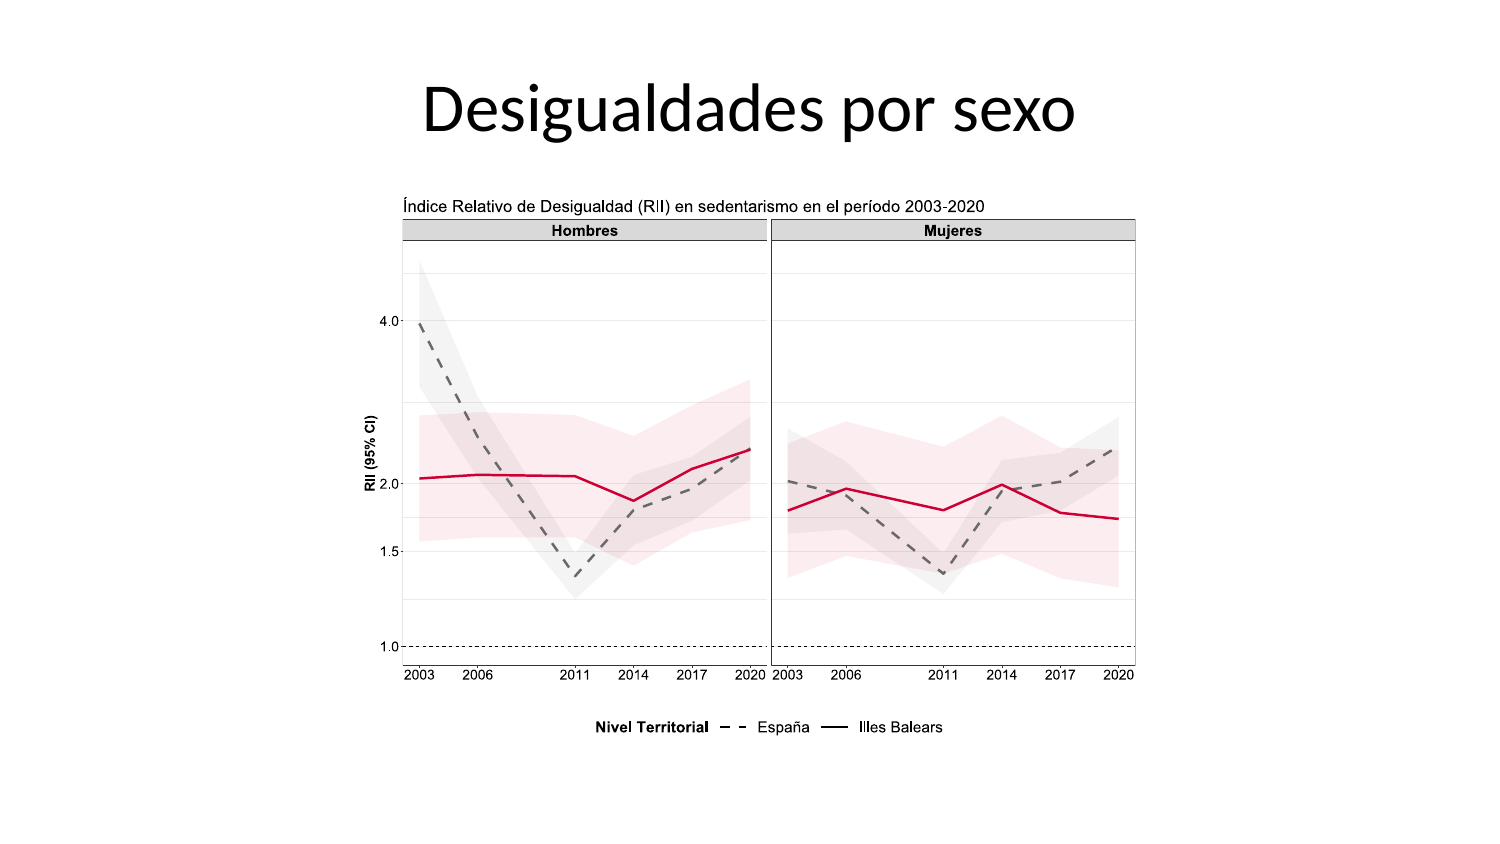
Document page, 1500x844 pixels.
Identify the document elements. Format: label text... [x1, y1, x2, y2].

title Desigualdades por sexo [75, 33, 1425, 175]
picture [360, 195, 1140, 753]
